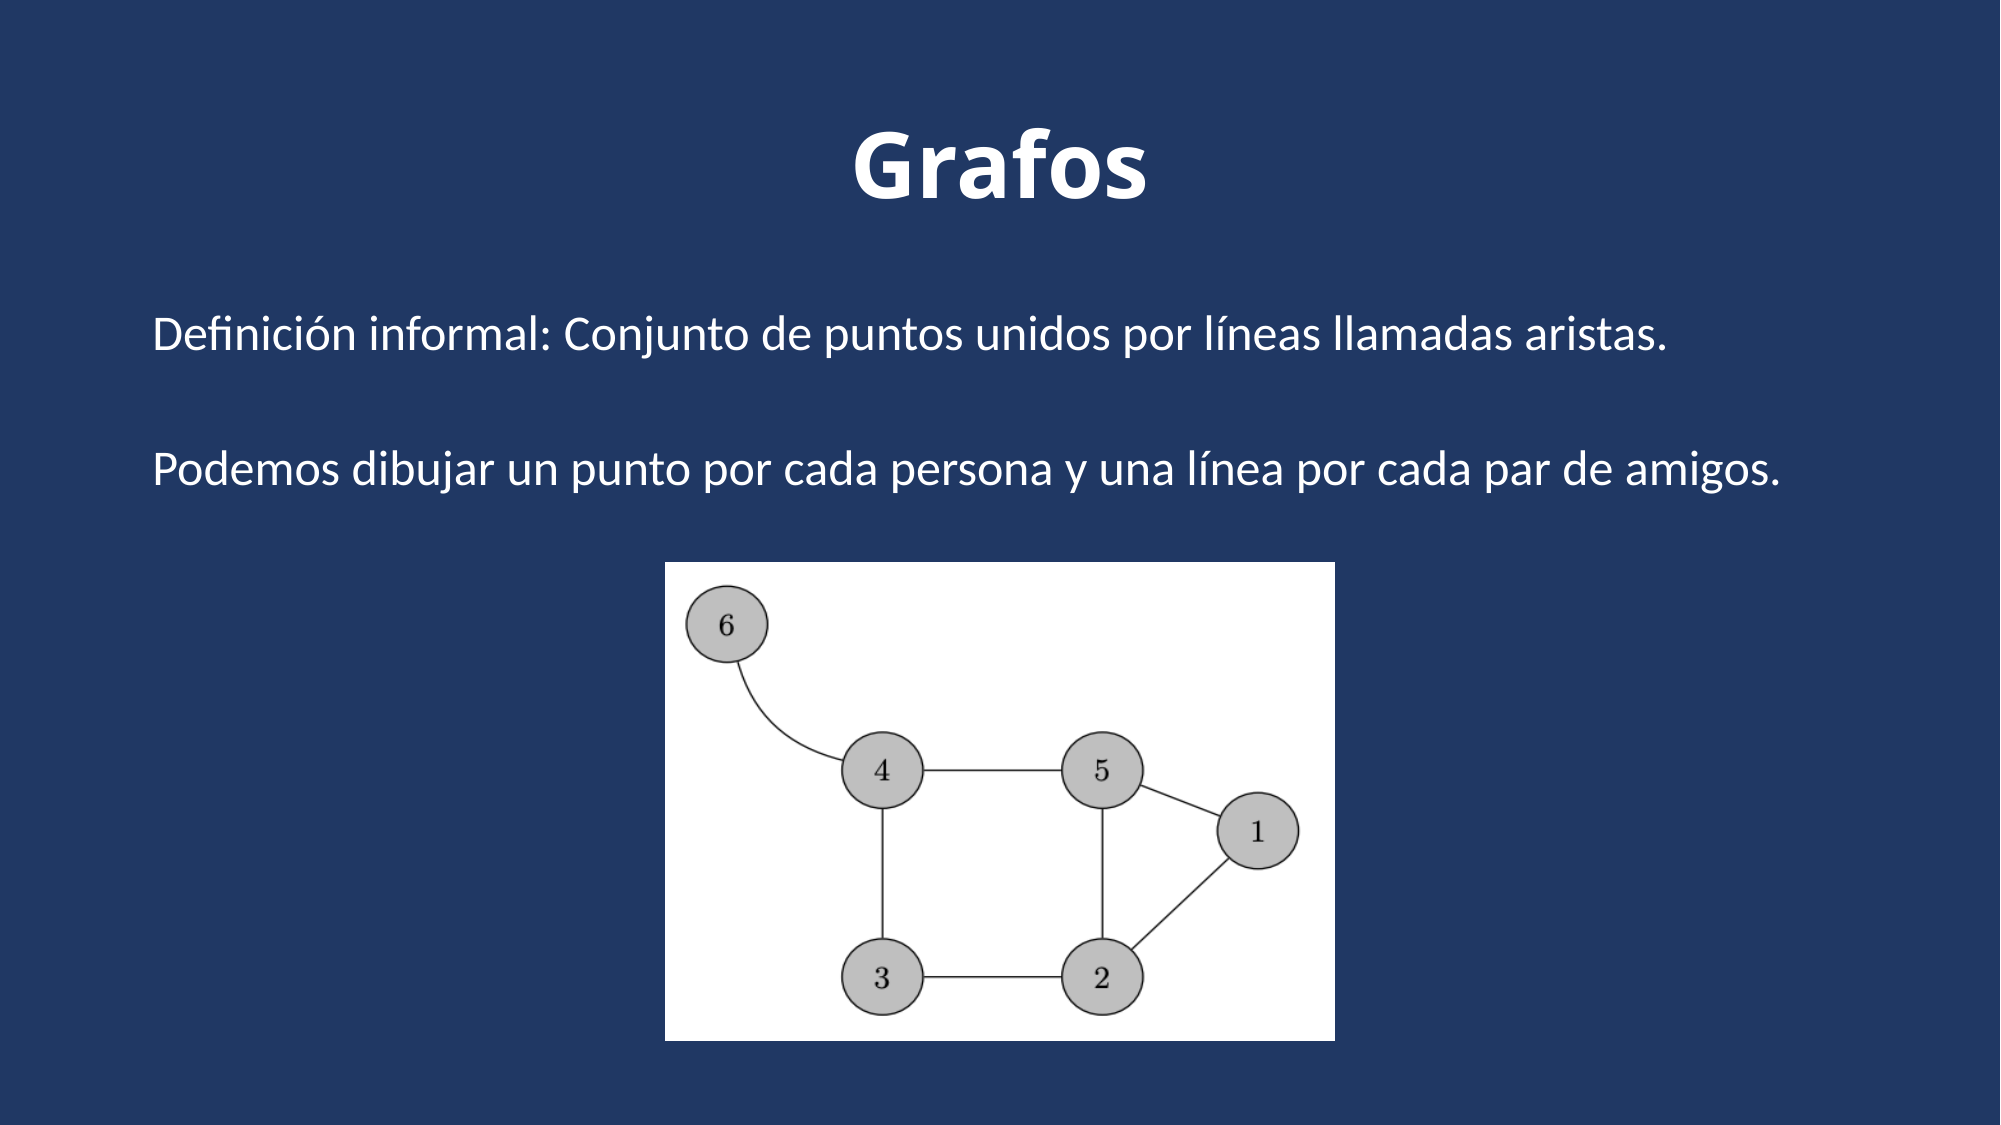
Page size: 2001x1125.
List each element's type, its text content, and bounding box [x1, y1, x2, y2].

title Grafos [137, 59, 1863, 278]
picture [665, 562, 1335, 1041]
list Definición informal: Conjunto de puntos unidos por líneas llamadas aristas. Podemos dibujar un punto por cada persona y una línea por cada par de amigos. [137, 299, 1863, 1066]
